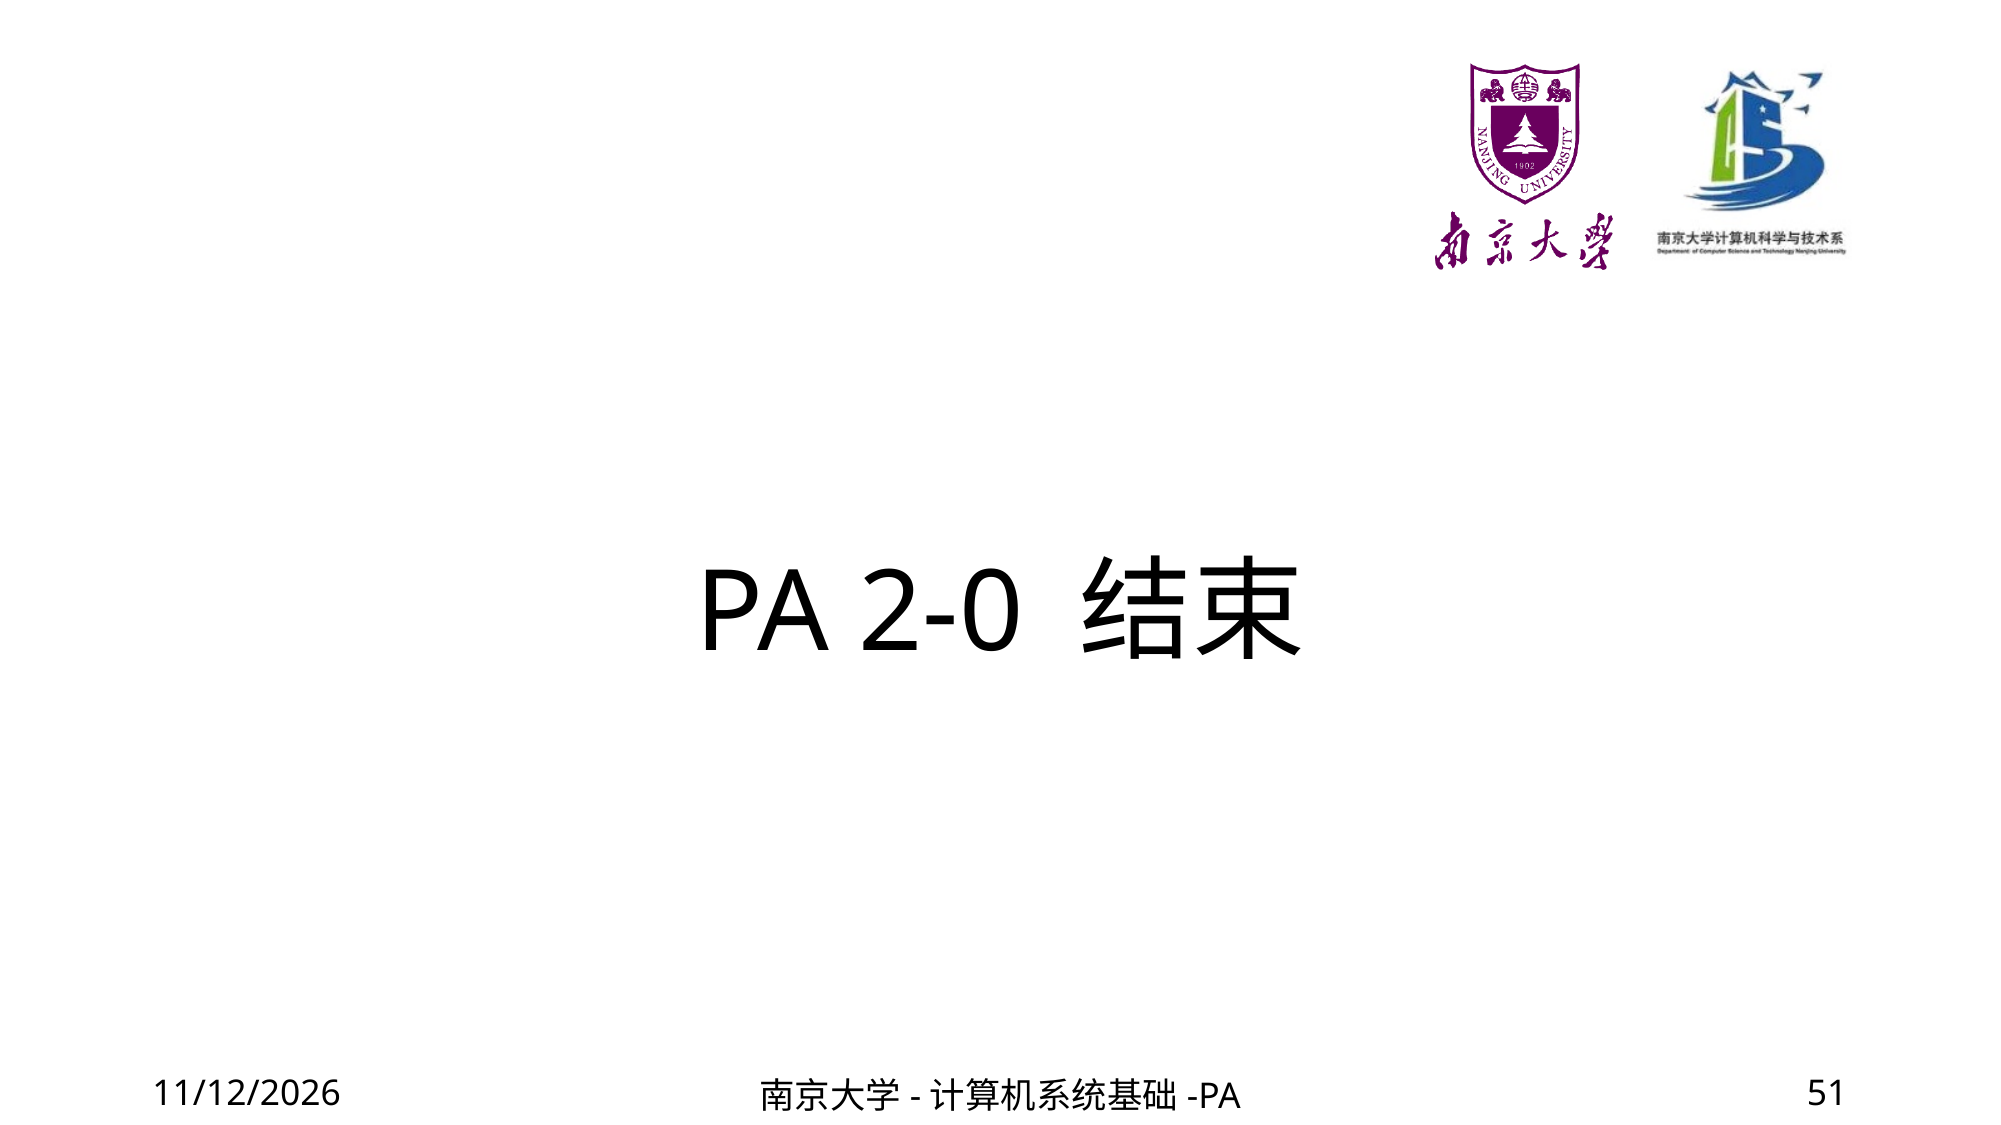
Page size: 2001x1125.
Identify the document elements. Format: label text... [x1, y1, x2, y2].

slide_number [137, 1064, 588, 1125]
picture [1641, 49, 1863, 284]
picture [1435, 63, 1613, 270]
slide_number 51 [1412, 1064, 1863, 1125]
title PA 2-0 结束 [249, 291, 1750, 683]
footer 南京大学-计算机系统基础-PA [662, 1064, 1338, 1125]
